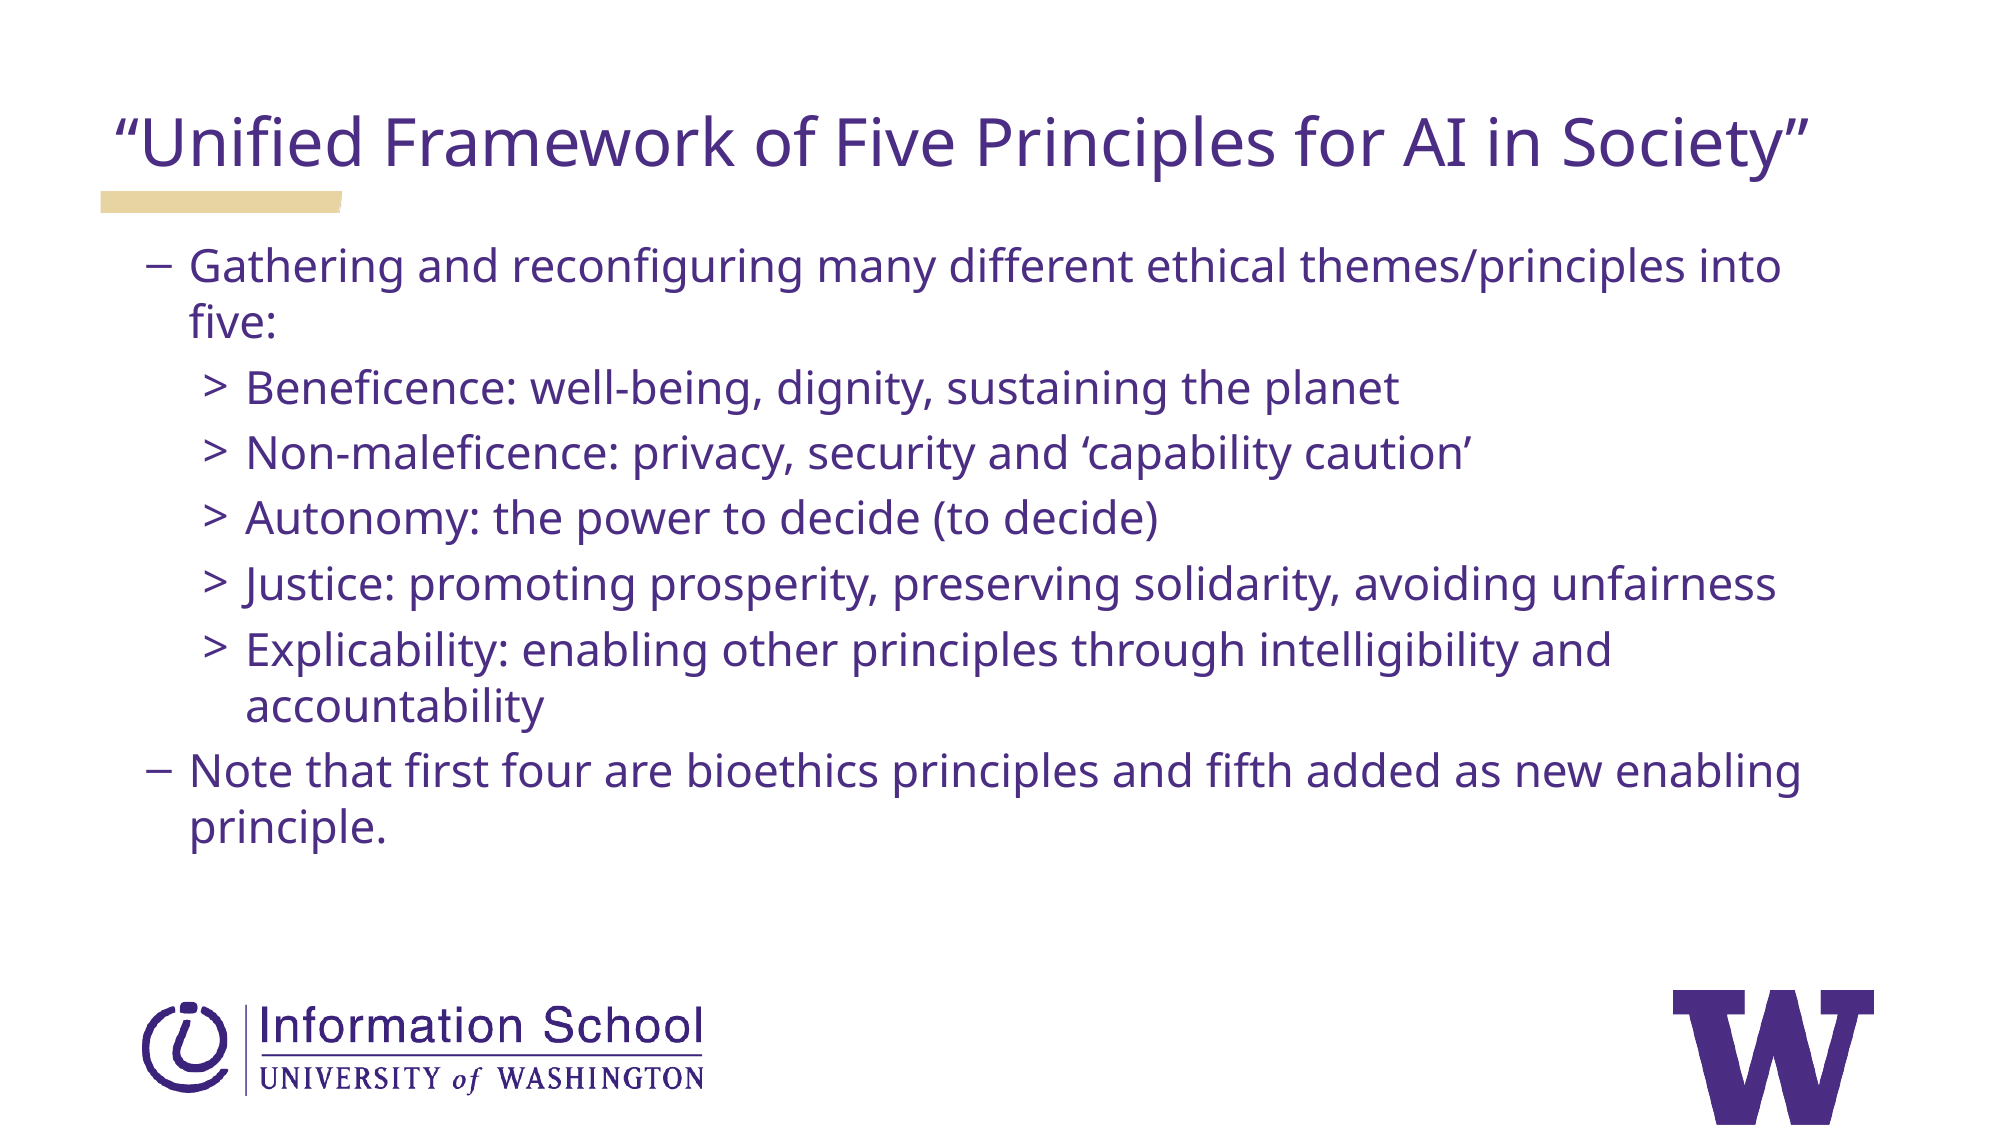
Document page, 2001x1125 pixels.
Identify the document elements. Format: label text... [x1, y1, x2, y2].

picture [128, 987, 736, 1109]
list “Unified Framework of Five Principles for AI in Society” [100, 81, 1891, 190]
picture [1673, 990, 1874, 1125]
list Gathering and reconfiguring many different ethical themes/principles into five: Beneficence: well-being, dignity, sustaining the planet Non-maleficence: privacy, security and ‘capability caution’ Autonomy: the power to decide (to decide) Justice: promoting prosperity, preserving solidarity, avoiding unfairness Explicability: enabling other principles through intelligibility and accountability Note that first four are bioethics principles and fifth added as new enabling principle. [97, 230, 1891, 896]
